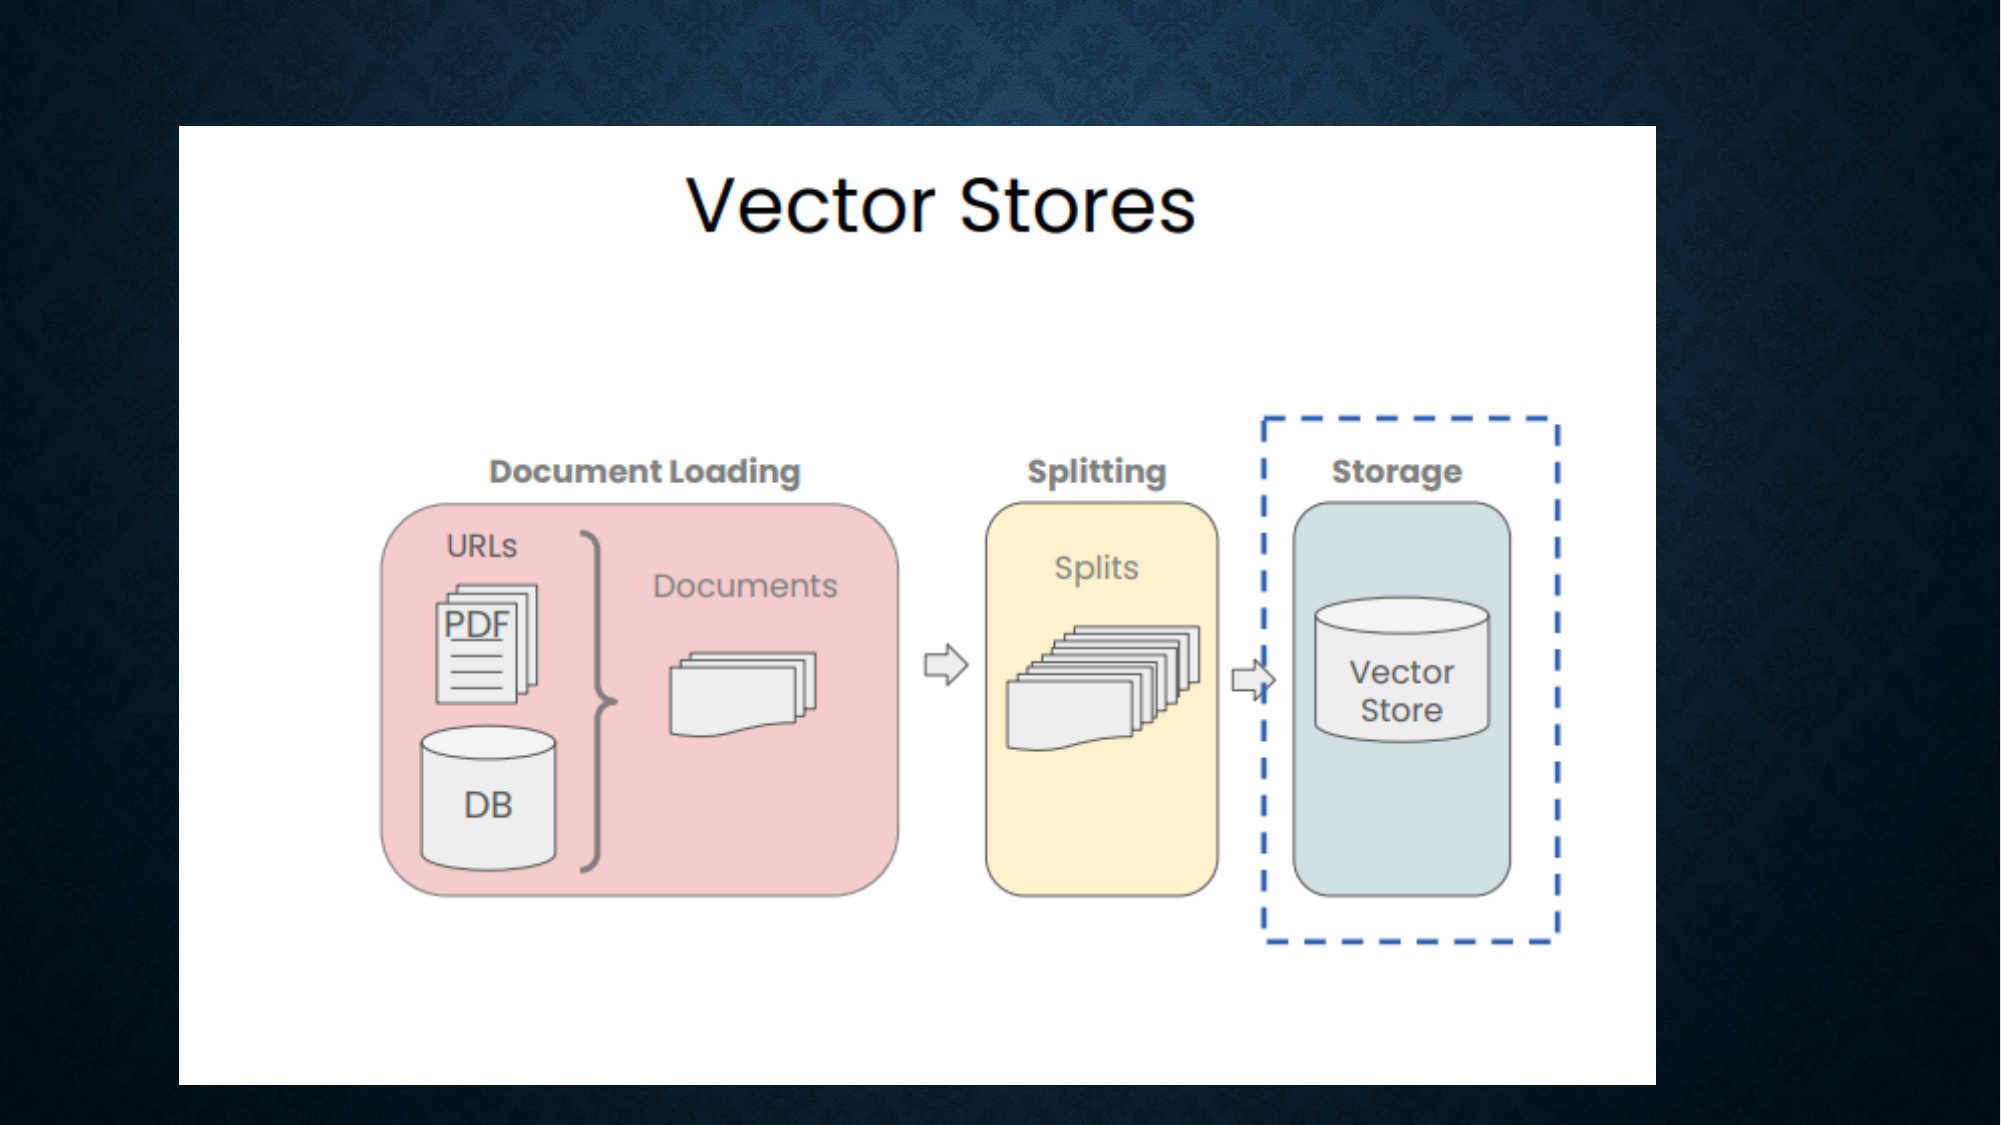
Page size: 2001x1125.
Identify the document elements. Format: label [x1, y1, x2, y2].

picture [178, 125, 1657, 1086]
